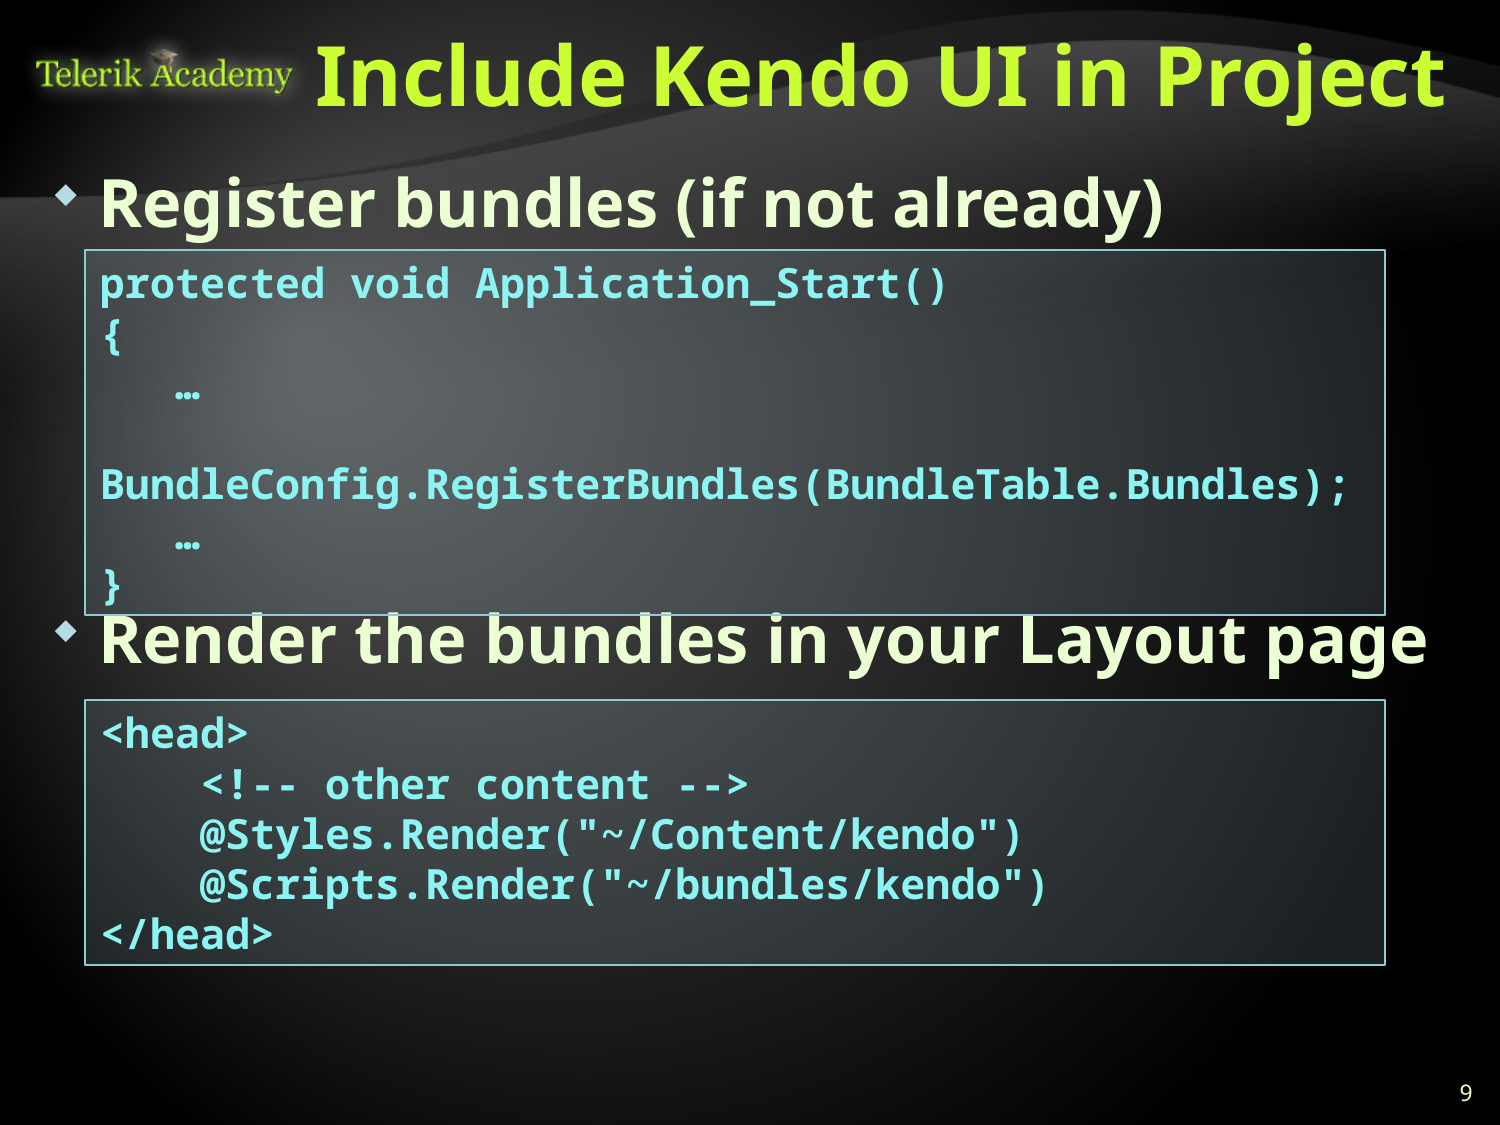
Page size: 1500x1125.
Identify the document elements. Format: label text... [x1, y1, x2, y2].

text_box protected void Application_Start() { … BundleConfig.RegisterBundles(BundleTable.Bundles); … } [85, 249, 1386, 615]
title Include Kendo UI in Project [300, 12, 1463, 149]
text_box <head> <!-- other content --> @Styles.Render("~/Content/kendo") @Scripts.Render("~/bundles/kendo") </head> [85, 699, 1386, 965]
picture [0, 0, 1500, 1125]
slide_number 9 [1412, 1074, 1488, 1113]
list Register bundles (if not already) Render the bundles in your Layout page [37, 149, 1463, 1100]
